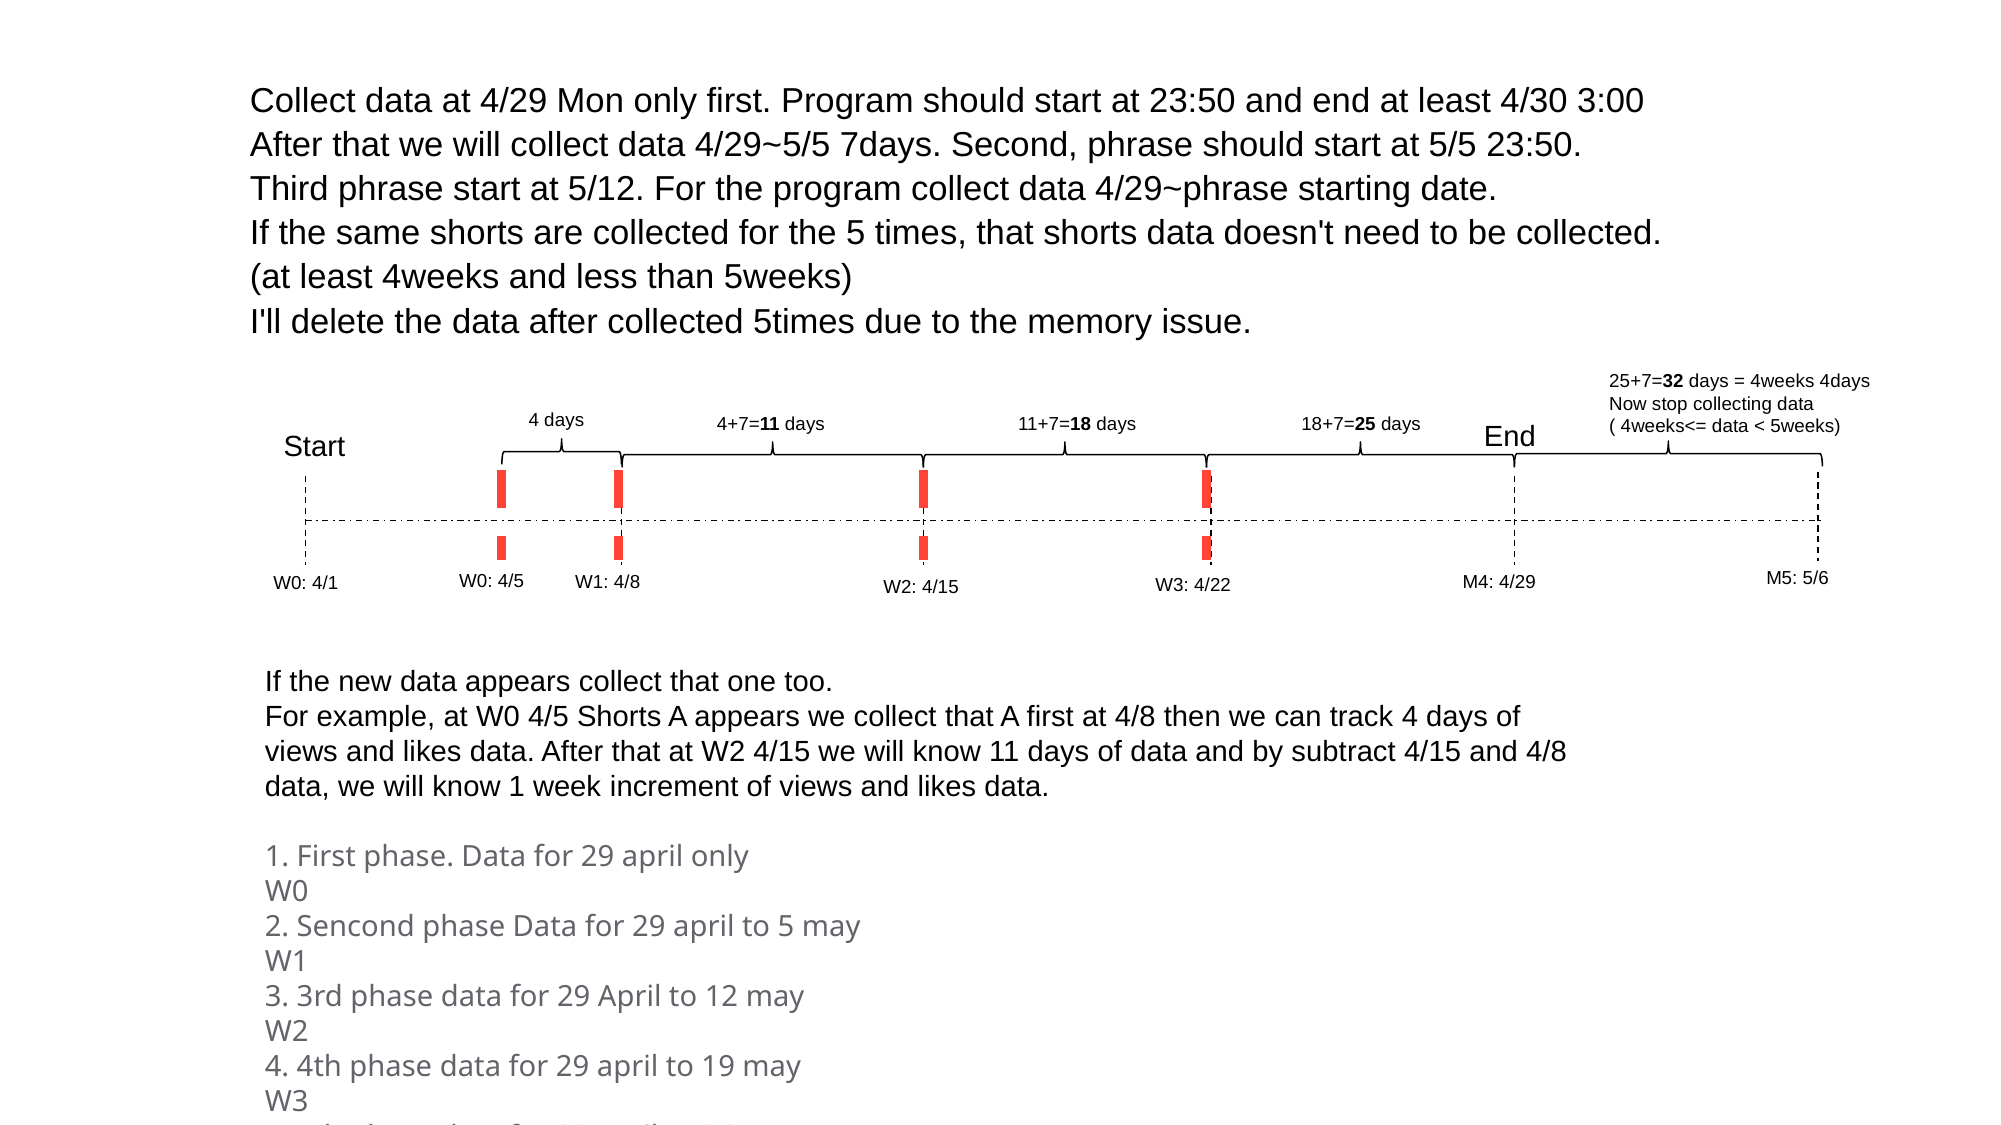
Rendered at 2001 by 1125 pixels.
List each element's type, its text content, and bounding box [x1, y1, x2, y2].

text_box 25+7=32 days = 4weeks 4days Now stop collecting data ( 4weeks<= data < 5weeks) [1609, 362, 1943, 443]
text_box 11+7=18 days [1018, 401, 1152, 444]
text_box 4+7=11 days [716, 401, 850, 444]
text_box End [1469, 409, 1551, 454]
text_box [1205, 441, 1516, 468]
text_box [621, 441, 923, 468]
text_box W0: 4/1 [273, 541, 363, 623]
text_box M5: 5/6 [1766, 536, 1854, 617]
text_box Start [268, 420, 361, 471]
text_box W1: 4/8 [575, 540, 652, 622]
text_box 4 days [528, 398, 608, 441]
text_box W0: 4/5 [459, 539, 529, 621]
text_box [1513, 440, 1824, 467]
text_box W3: 4/22 [1155, 543, 1233, 624]
text_box W2: 4/15 [883, 545, 960, 626]
text_box [501, 441, 622, 465]
text_box If the new data appears collect that one too. For example, at W0 4/5 Shorts A appears we collect that A first at 4/8 then we can track 4 days of views and likes data. After that at W2 4/15 we will know 11 days of data and by subtract 4/15 and 4/8 data, we will know 1 week increment of views and likes data. 1. First phase. Data for 29 april only W0 2. Sencond phase Data for 29 april to 5 may W1 3. 3rd phase data for 29 April to 12 may W2 4. 4th phase data for 29 april to 19 may W3 5. 5th phase data for 29 april to 26 may W4 6. 6th phase data for 30 april to 31 may W5 7. 7th phase data for 5 may to 7 June 8. 8th phase data for 12 may to 14 June 9. 9th phase data for 19 may to 21 June continue... [249, 654, 1588, 1125]
text_box M4: 4/29 [1462, 540, 1541, 622]
text_box [922, 441, 1206, 468]
text_box 18+7=25 days [1301, 401, 1435, 444]
subtitle Collect data at 4/29 Mon only first. Program should start at 23:50 and end at least 4/30 3:00 After that we will collect data 4/29~5/5 7days. Second, phrase should start at 5/5 23:50. Third phrase start at 5/12. For the program collect data 4/29~phrase starting date. If the same shorts are collected for the 5 times, that shorts data doesn't need to be collected. (at least 4weeks and less than 5weeks) I'll delete the data after collected 5times due to the memory issue. [249, 75, 1750, 347]
